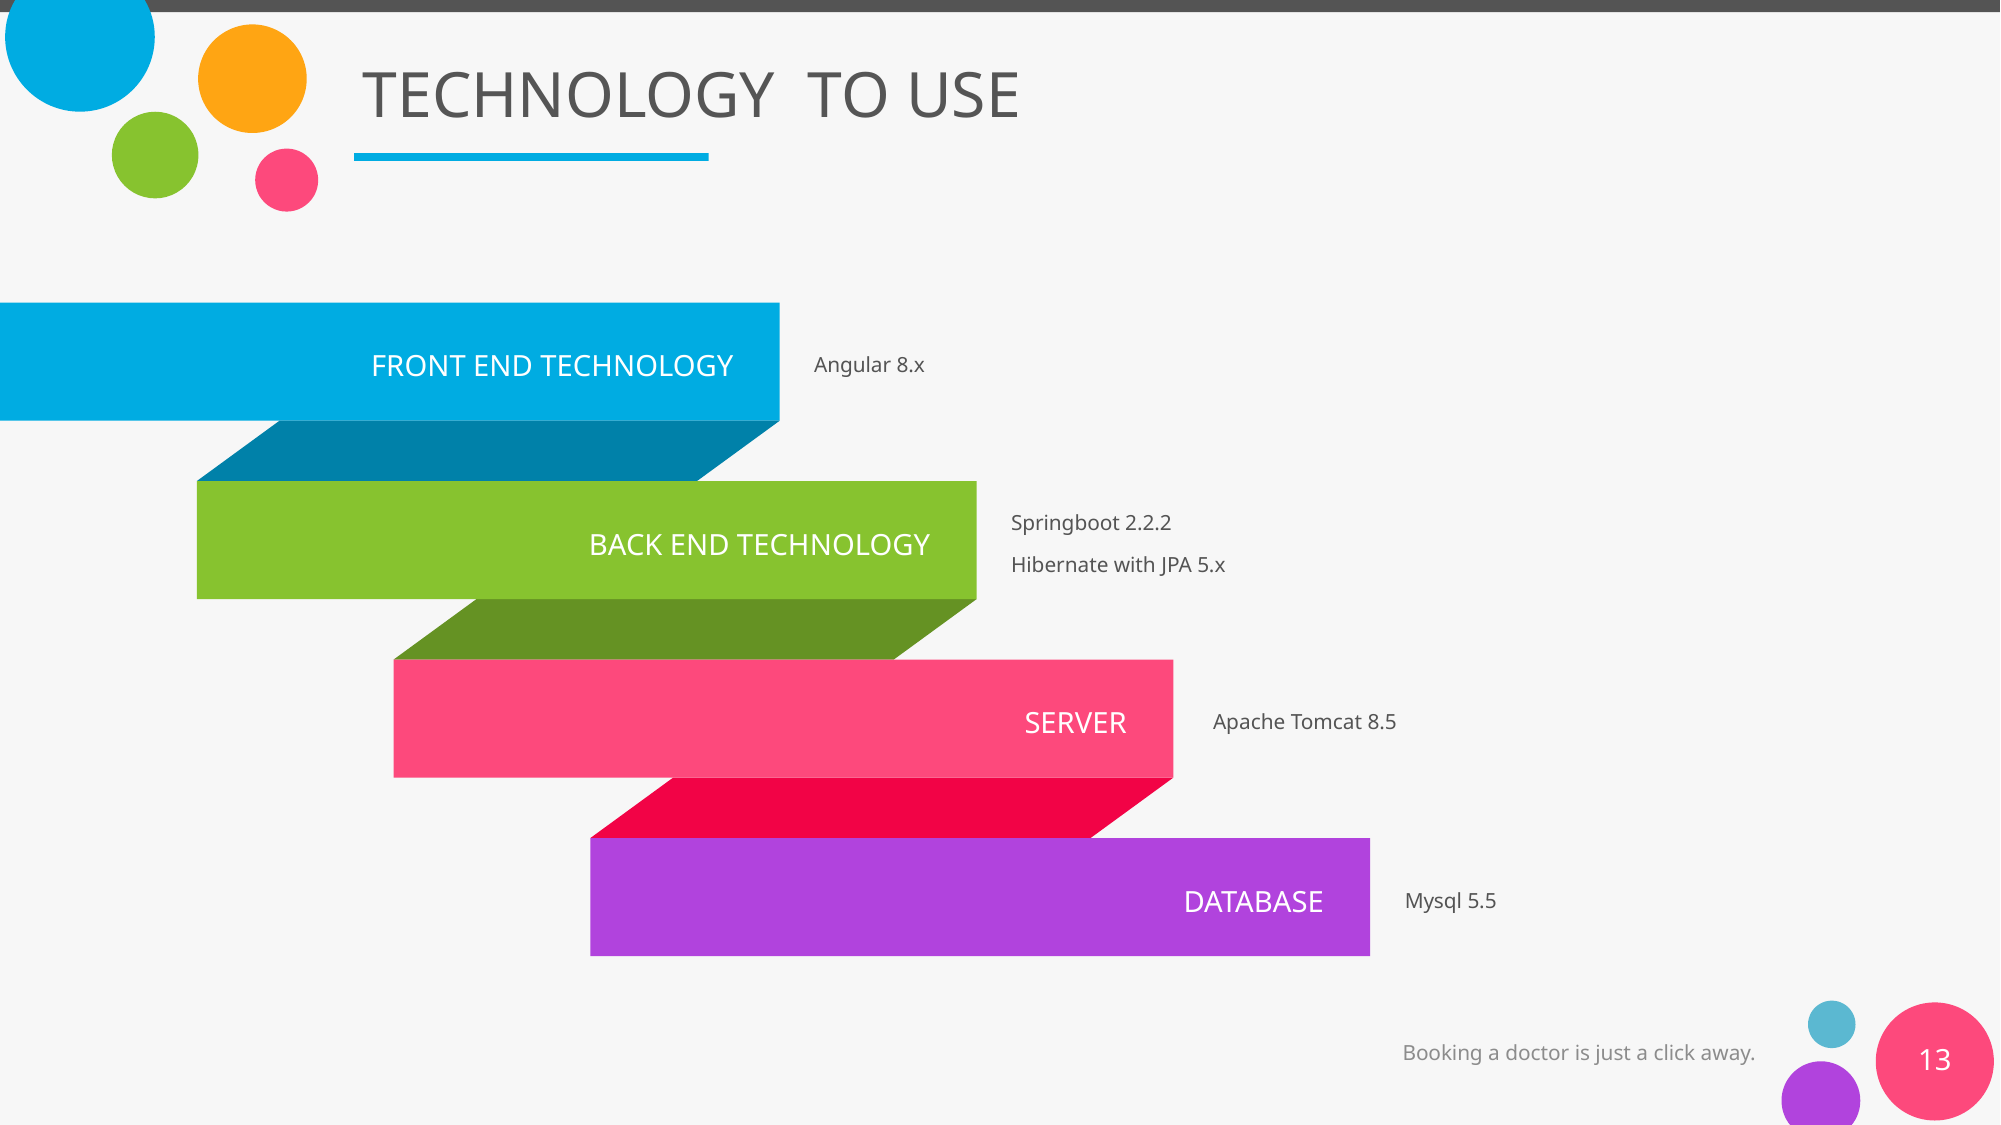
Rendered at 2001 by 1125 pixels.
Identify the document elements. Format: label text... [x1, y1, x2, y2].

list BACK END TECHNOLOGY [243, 500, 957, 580]
footer Booking a doctor is just a click away. [1149, 1035, 1783, 1095]
list Springboot 2.2.2 Hibernate with JPA 5.x [984, 470, 1591, 611]
list Apache Tomcat 8.5 [1186, 648, 1793, 790]
list DATABASE [636, 857, 1351, 937]
list FRONT END TECHNOLOGY [46, 322, 761, 401]
list Angular 8.x [787, 291, 1394, 433]
title TECHNOLOGY TO USE [336, 26, 1906, 159]
list SERVER [439, 679, 1154, 758]
list Mysql 5.5 [1378, 827, 1985, 969]
slide_number 13 [1875, 1031, 1994, 1092]
